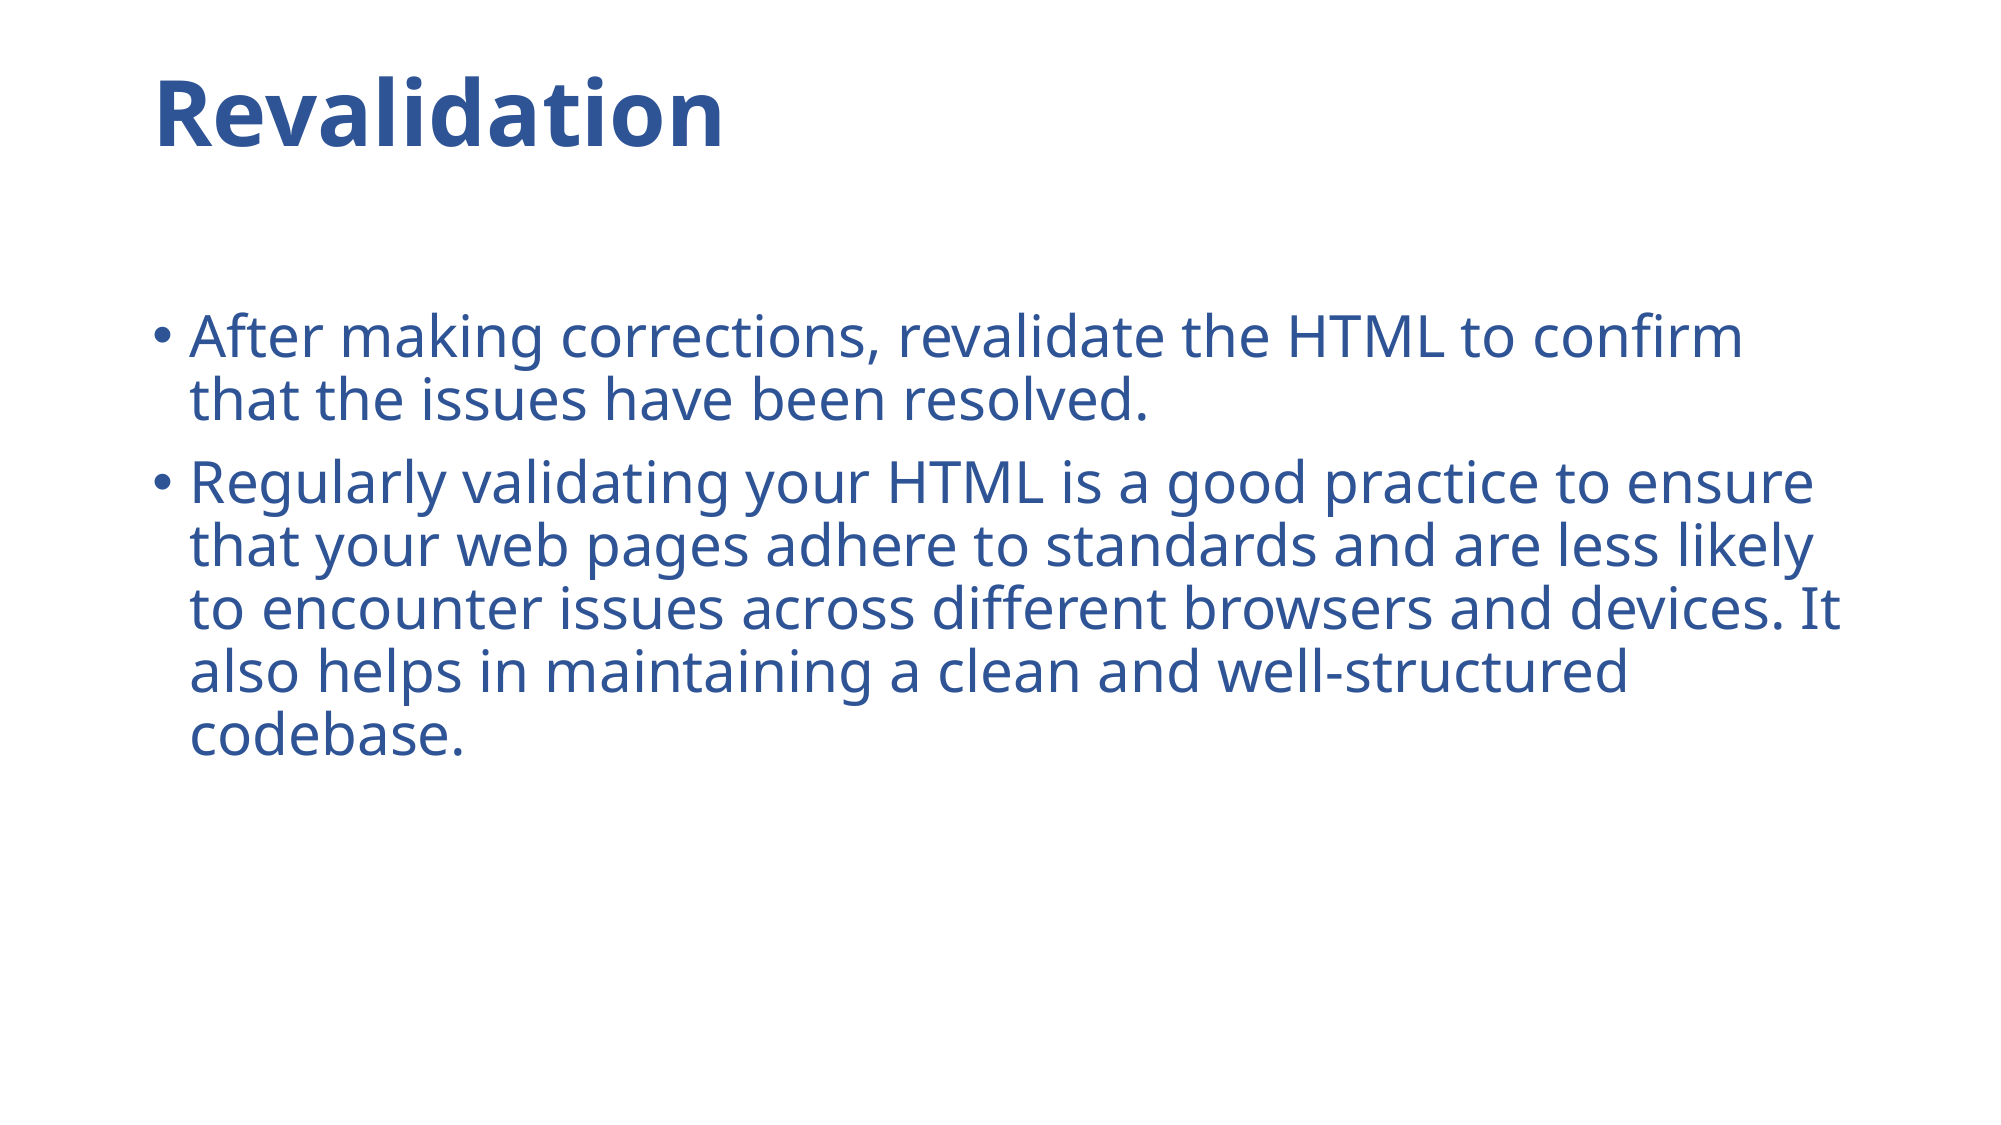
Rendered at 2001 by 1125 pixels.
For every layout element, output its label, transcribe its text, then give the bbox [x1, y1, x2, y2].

list After making corrections, revalidate the HTML to confirm that the issues have been resolved. Regularly validating your HTML is a good practice to ensure that your web pages adhere to standards and are less likely to encounter issues across different browsers and devices. It also helps in maintaining a clean and well-structured codebase. [137, 299, 1863, 1014]
title Revalidation [137, 59, 1863, 278]
